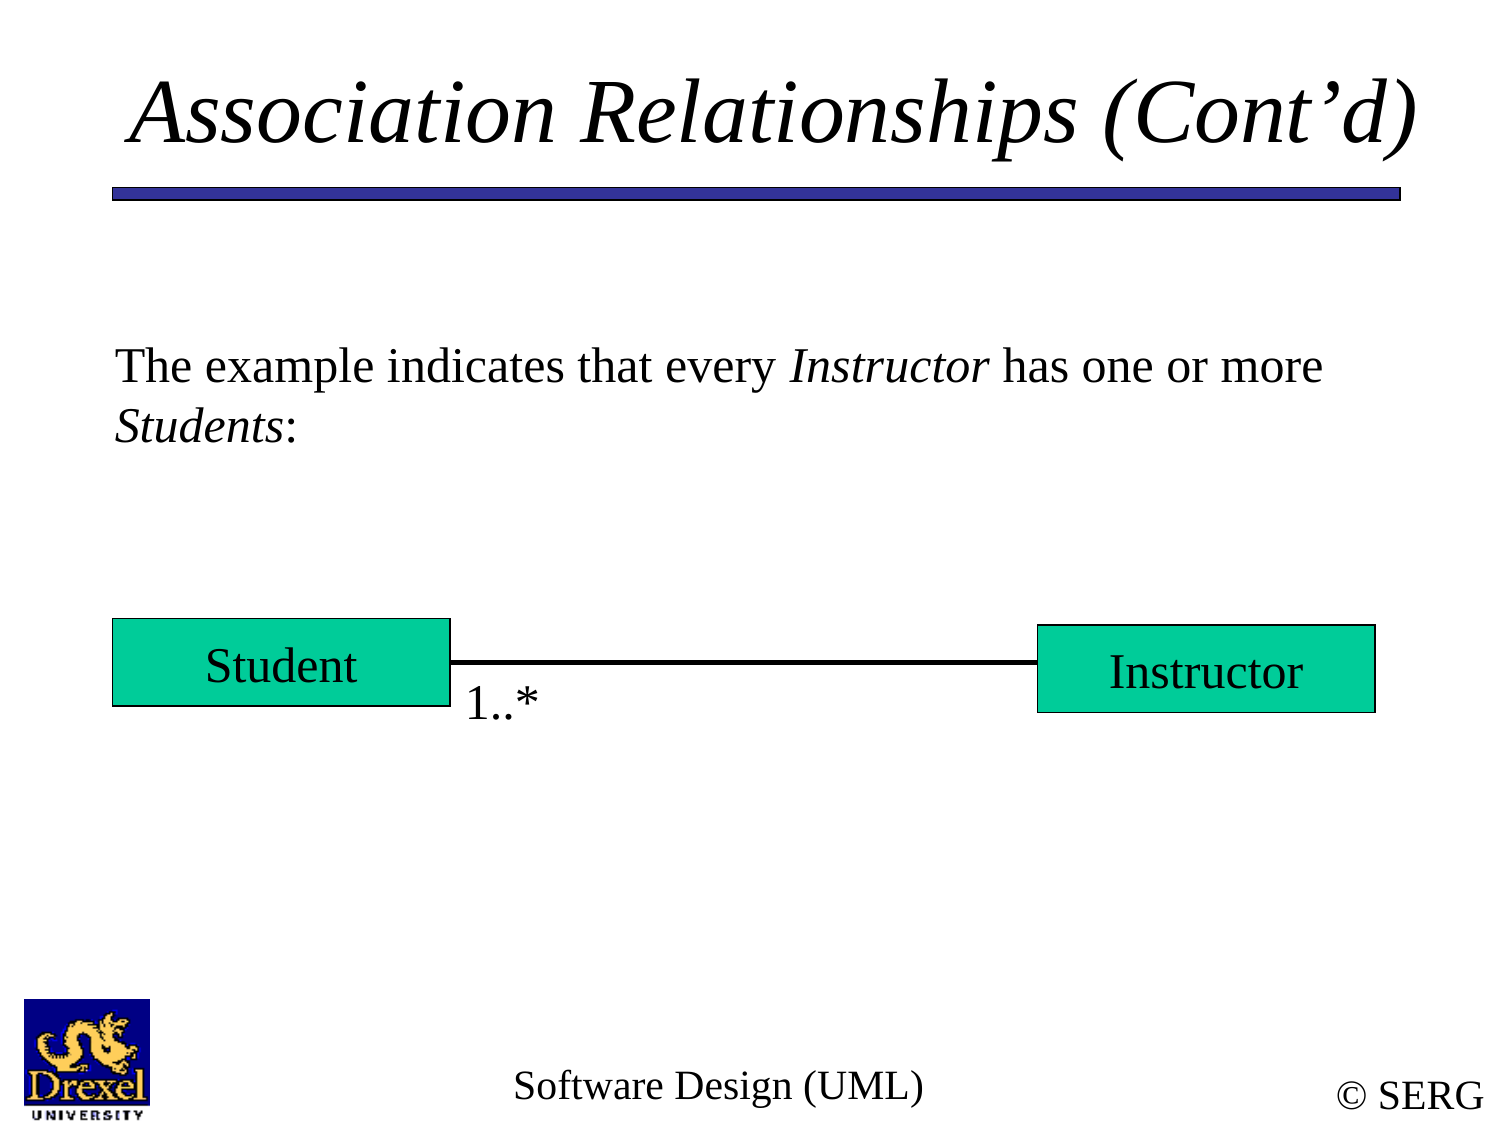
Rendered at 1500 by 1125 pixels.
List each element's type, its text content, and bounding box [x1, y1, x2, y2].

text_box 1..* [450, 662, 563, 738]
text_box Instructor [1037, 624, 1375, 713]
title Association Relationships (Cont’d) [99, 62, 1450, 150]
text_box Student [112, 618, 450, 707]
footer Software Design (UML) [387, 1050, 1050, 1125]
text_box The example indicates that every Instructor has one or more Students: [99, 324, 1431, 460]
picture [24, 999, 150, 1125]
